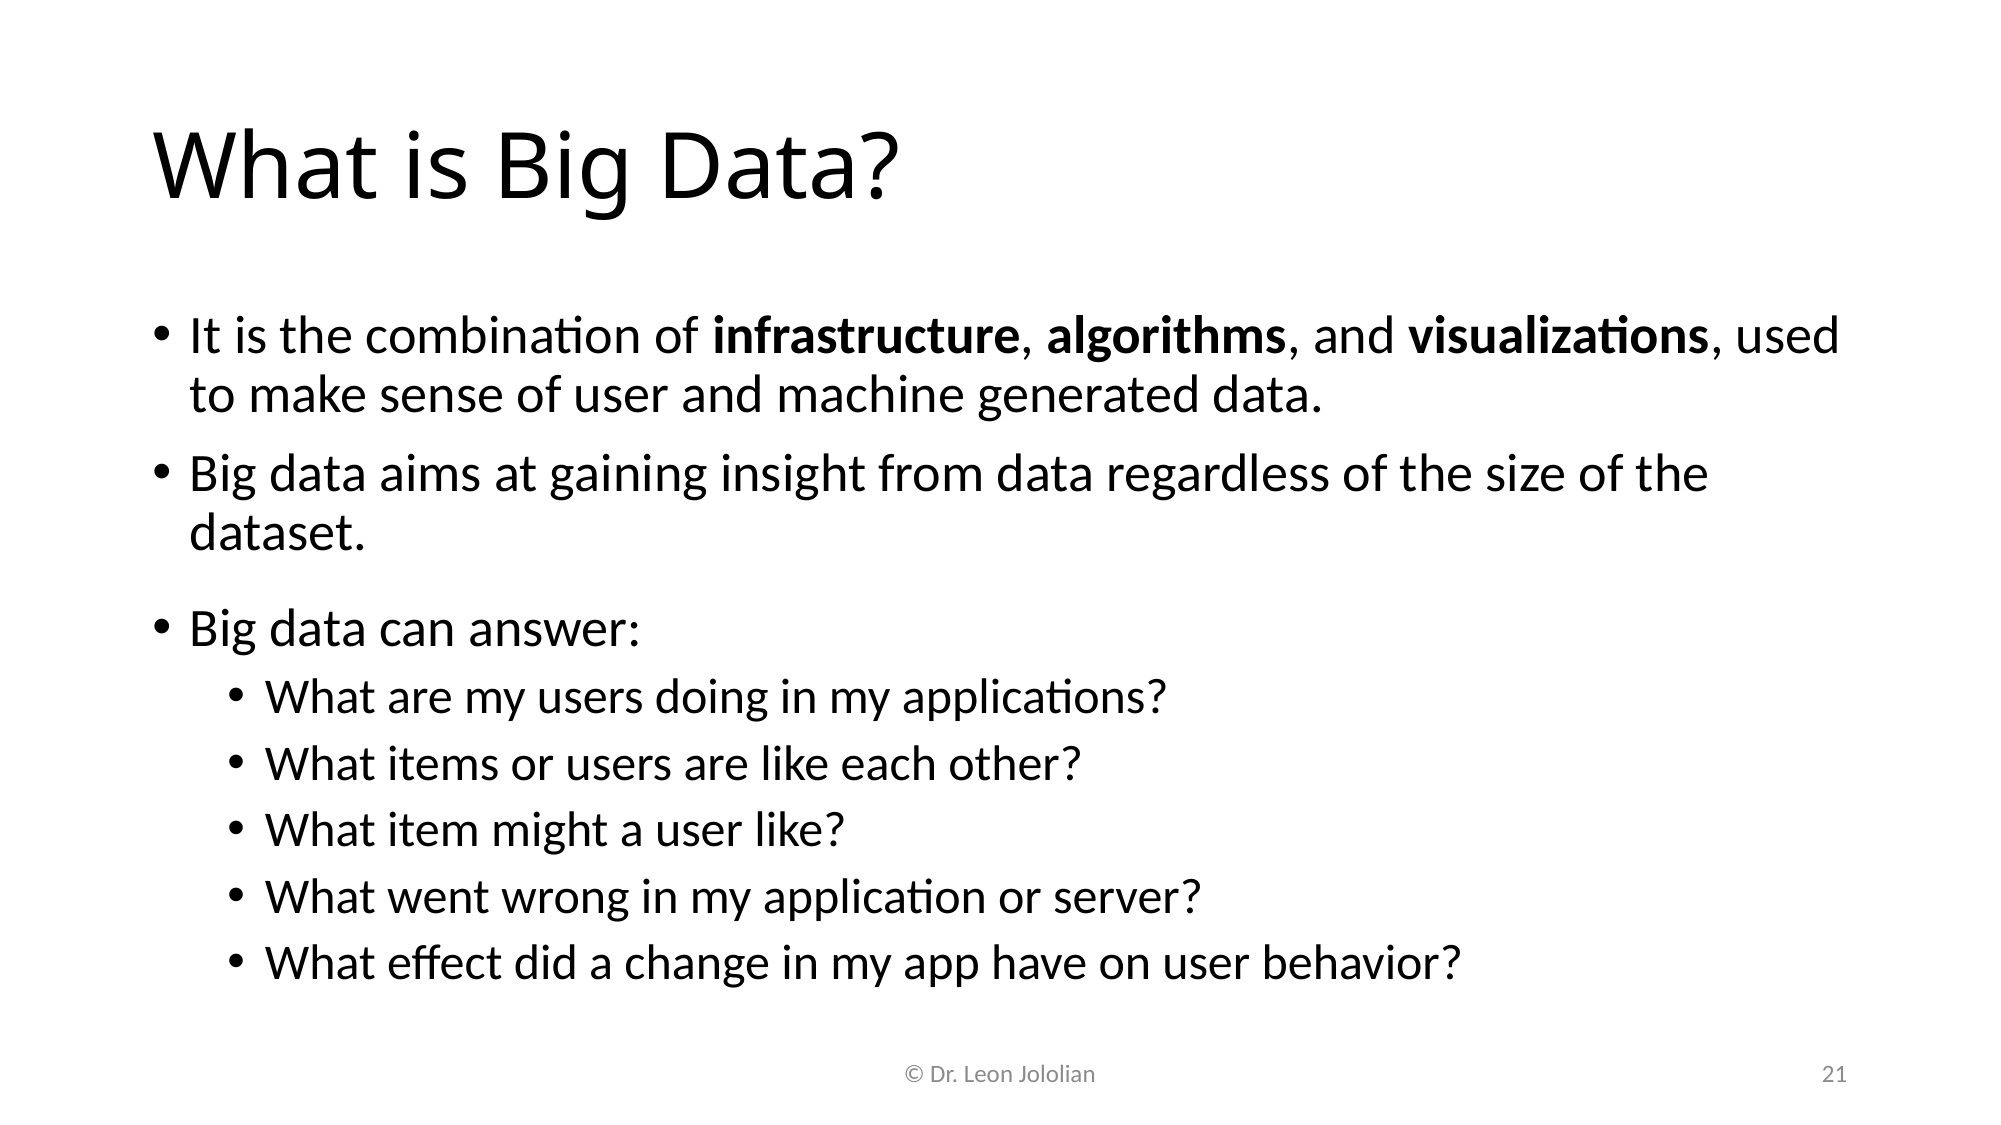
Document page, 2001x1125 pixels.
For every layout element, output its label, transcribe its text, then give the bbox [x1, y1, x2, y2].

list It is the combination of infrastructure, algorithms, and visualizations, used to make sense of user and machine generated data. Big data aims at gaining insight from data regardless of the size of the dataset. Big data can answer: What are my users doing in my applications? What items or users are like each other? What item might a user like? What went wrong in my application or server? What effect did a change in my app have on user behavior? [137, 299, 1863, 1014]
footer © Dr. Leon Jololian [662, 1042, 1338, 1103]
title What is Big Data? [137, 59, 1863, 278]
slide_number 21 [1412, 1042, 1863, 1103]
